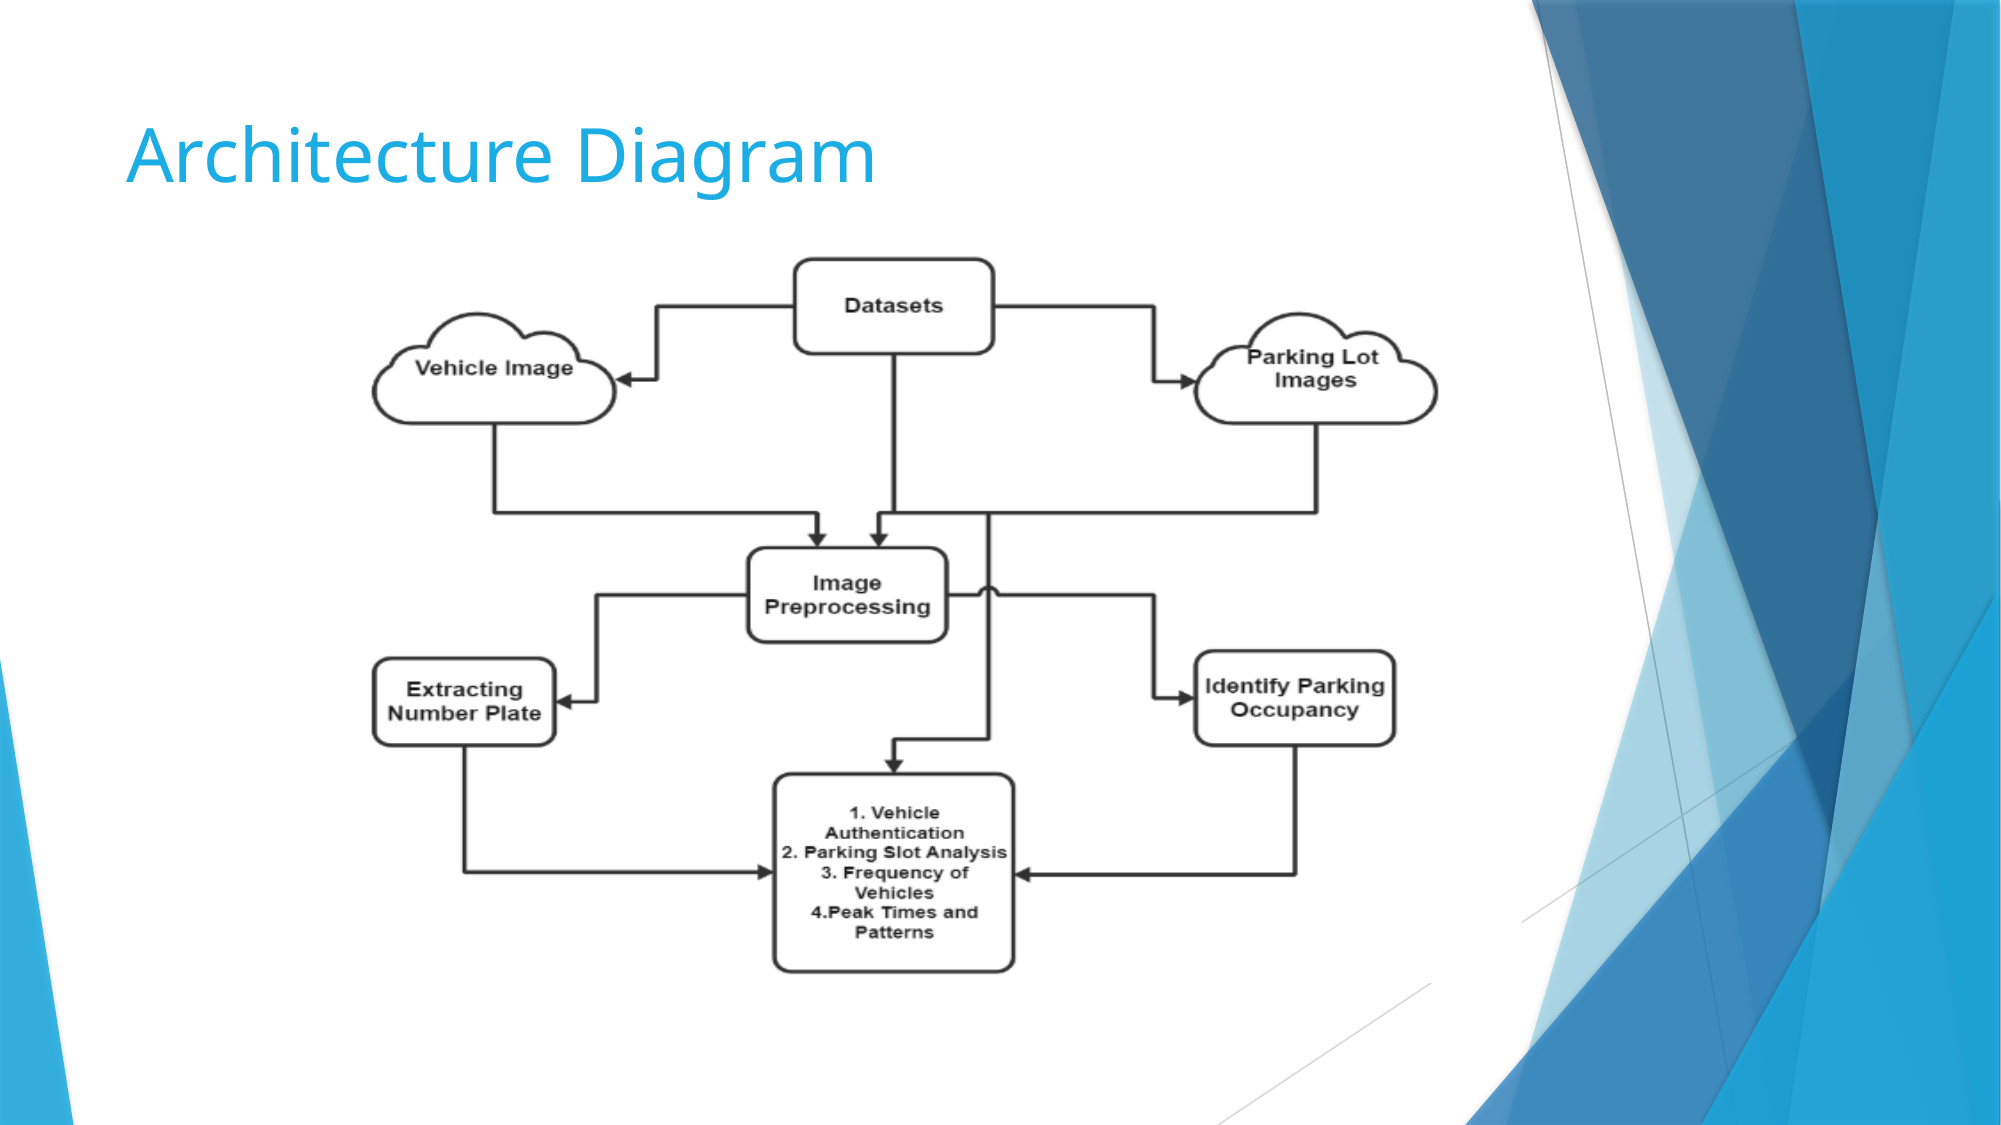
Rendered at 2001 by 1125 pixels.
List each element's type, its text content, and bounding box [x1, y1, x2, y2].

title Architecture Diagram [111, 99, 1522, 317]
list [287, 253, 1522, 984]
